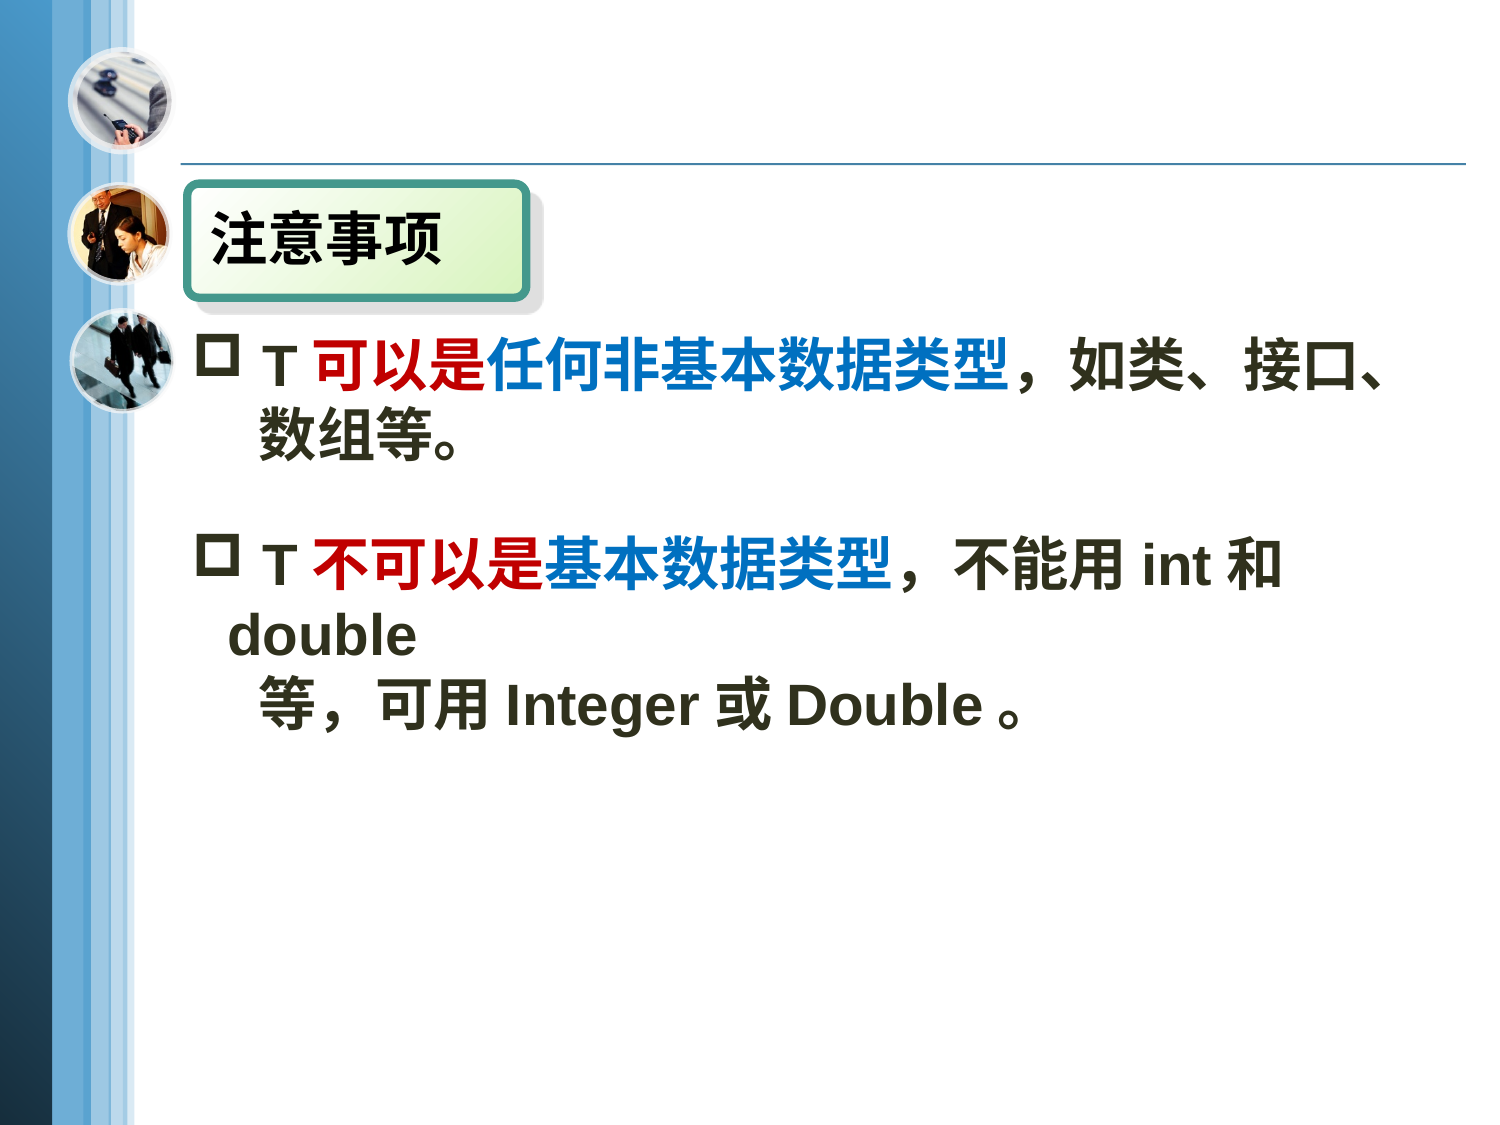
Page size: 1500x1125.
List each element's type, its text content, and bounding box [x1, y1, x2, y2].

picture [74, 189, 166, 279]
text_box T不可以是基本数据类型，不能用int和double 等，可用Integer或Double。 [177, 519, 1456, 815]
text_box T可以是任何非基本数据类型，如类、接口、 数组等。 [177, 320, 1465, 476]
picture [78, 57, 166, 144]
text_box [187, 183, 1055, 298]
picture [75, 313, 171, 408]
